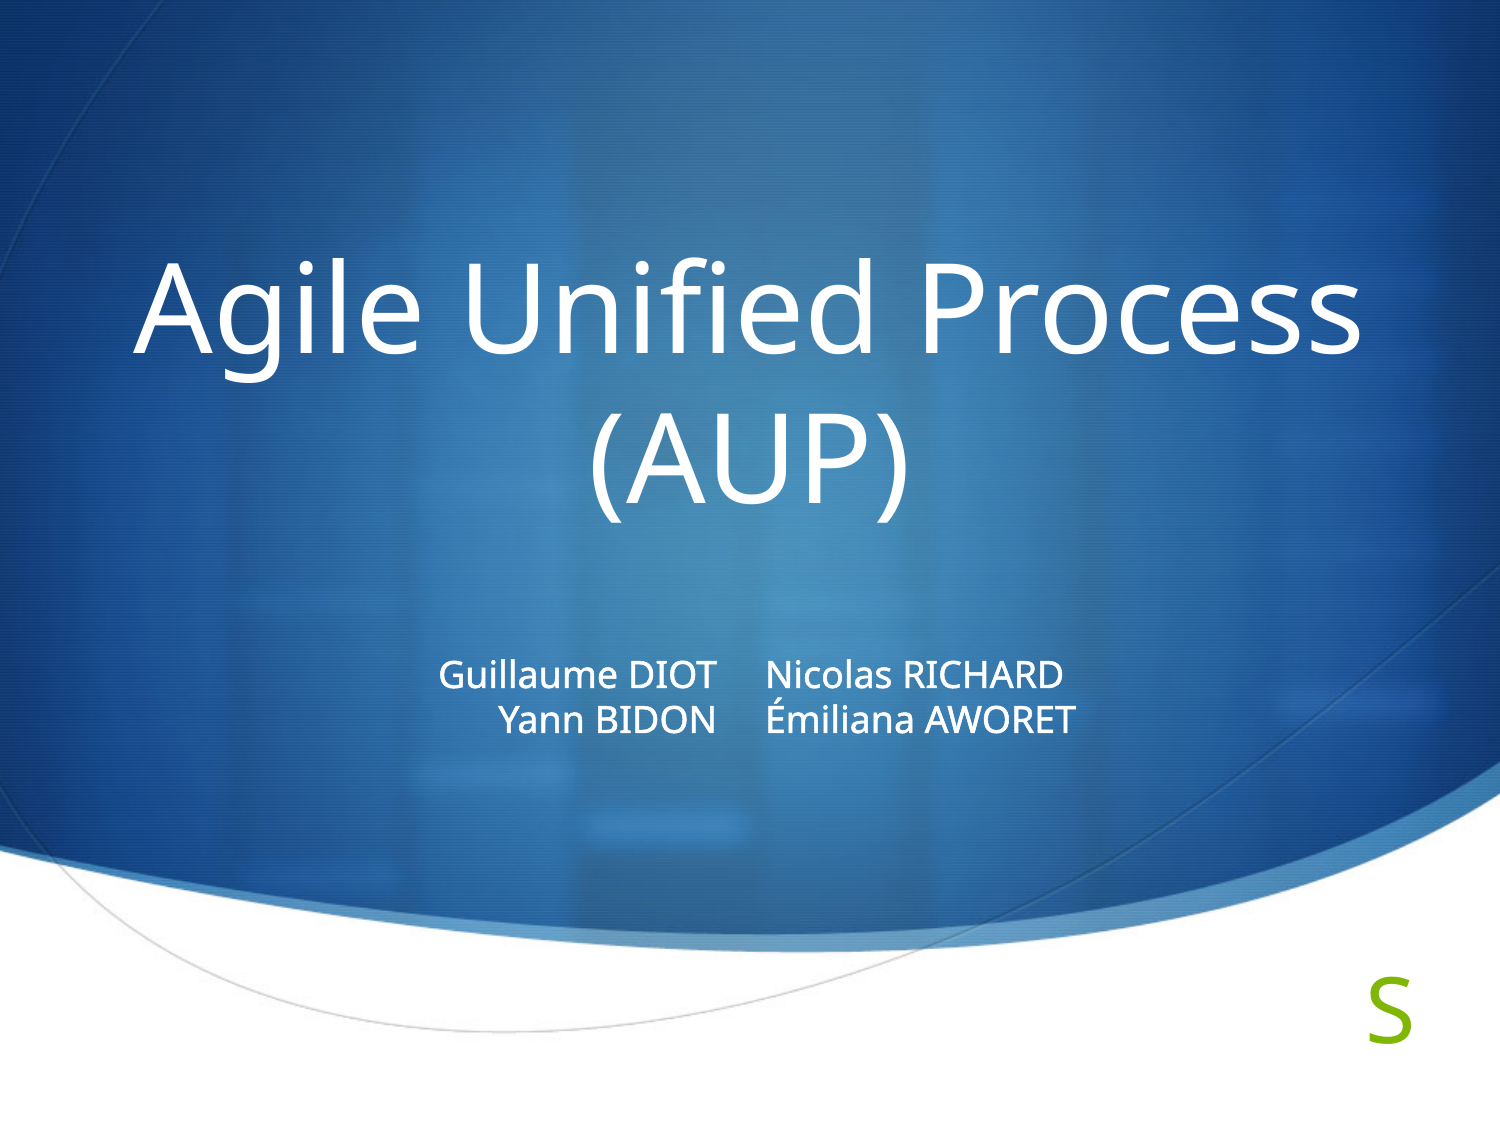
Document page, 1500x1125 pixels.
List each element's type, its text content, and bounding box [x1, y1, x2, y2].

text_box [1381, 1015, 1412, 1076]
text_box Nicolas RICHARD Émiliana AWORET [750, 643, 1500, 748]
text_box Guillaume DIOT Yann BIDON [0, 643, 733, 748]
picture [0, 0, 1500, 1125]
title Agile Unified Process (AUP) [75, 212, 1425, 529]
